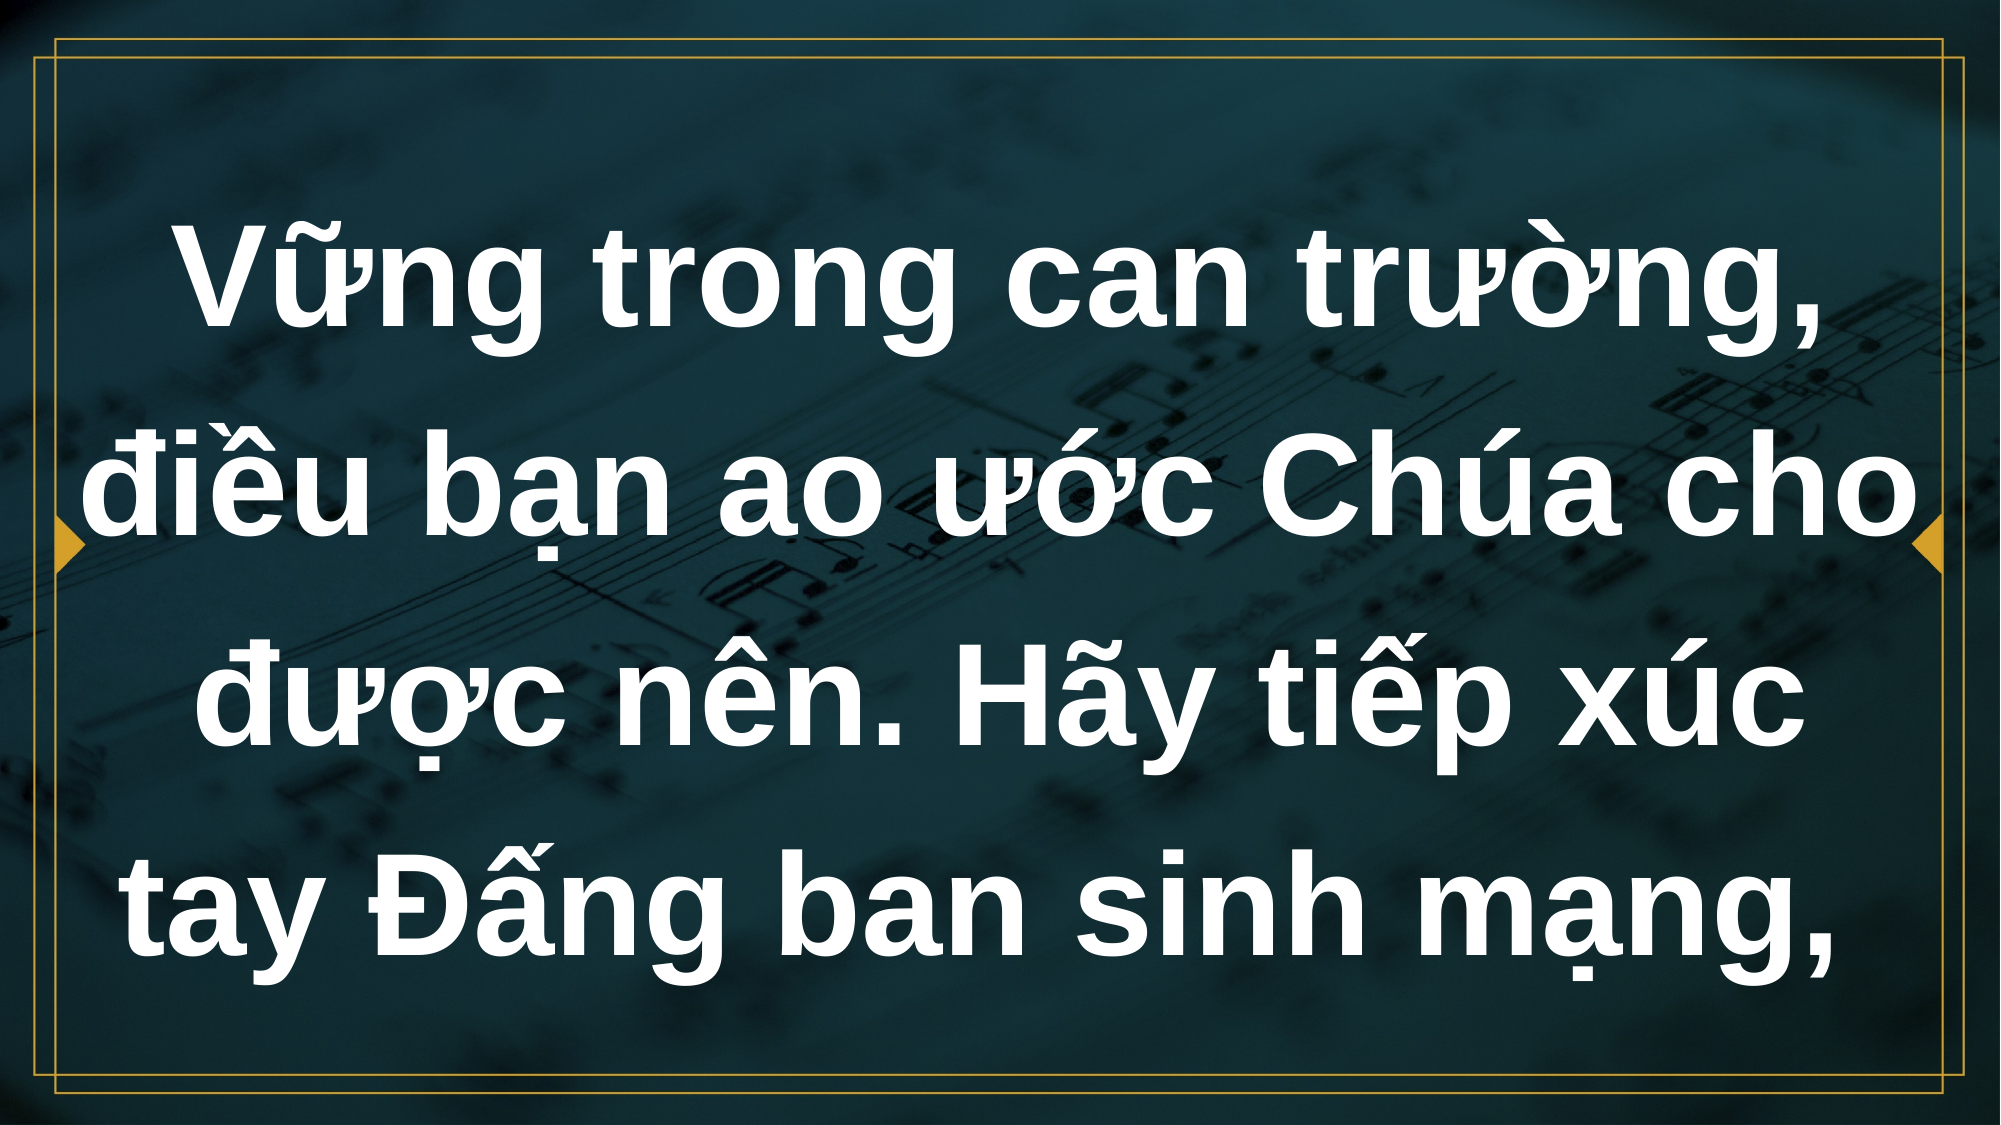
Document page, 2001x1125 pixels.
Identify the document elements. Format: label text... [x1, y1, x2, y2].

picture [0, 0, 2000, 1125]
title Vững trong can trường, điều bạn ao ước Chúa cho được nên. Hãy tiếp xúc tay Đấng ban sinh mạng, [55, 53, 1945, 1077]
